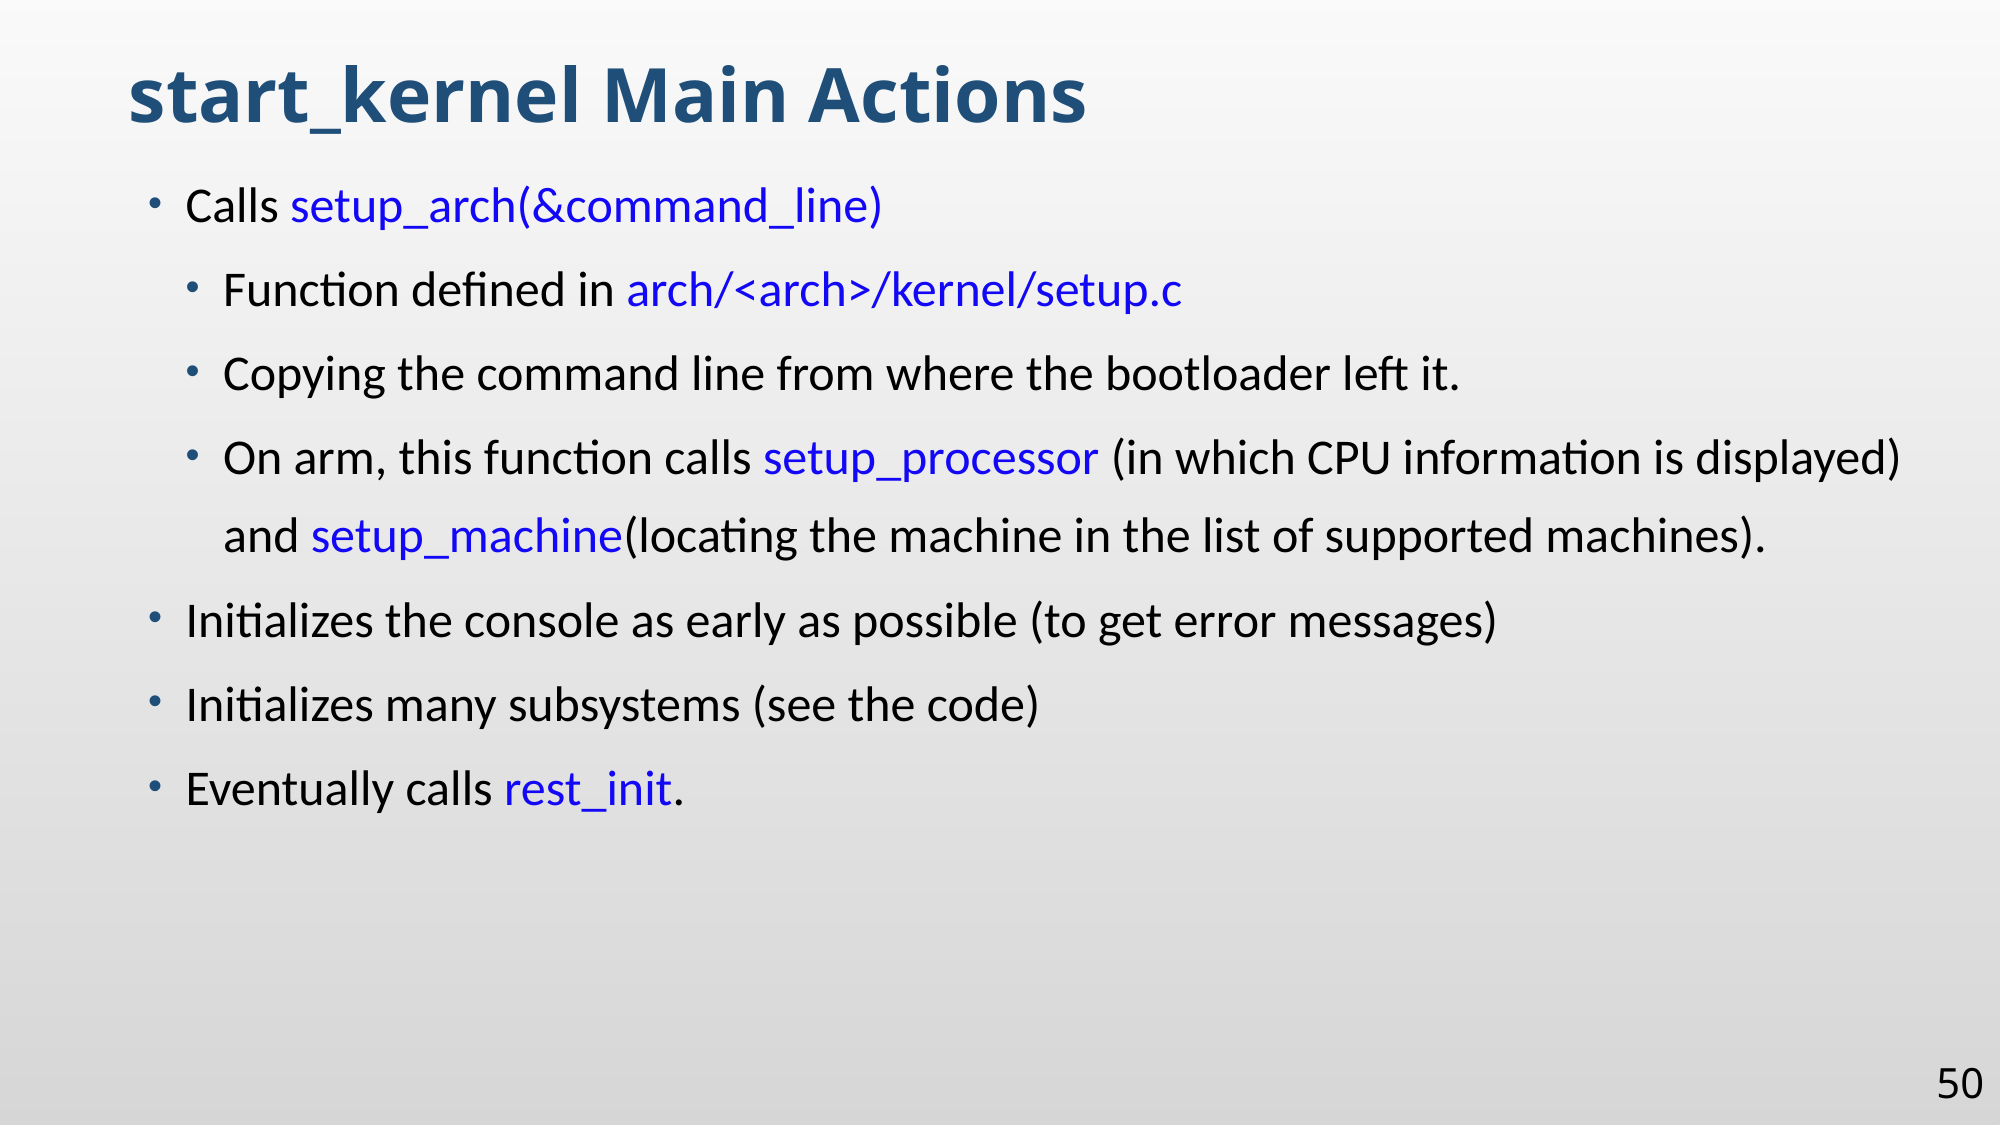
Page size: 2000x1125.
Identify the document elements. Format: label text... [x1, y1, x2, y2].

list Calls setup_arch(&command_line) Function defined in arch/<arch>/kernel/setup.c Copying the command line from where the bootloader left it. On arm, this function calls setup_processor (in which CPU information is displayed) and setup_machine(locating the machine in the list of supported machines). Initializes the console as early as possible (to get error messages) Initializes many subsystems (see the code) Eventually calls rest_init. [125, 146, 1933, 1076]
text_box 50 [1811, 1070, 2000, 1101]
text_box start_kernel Main Actions [113, 30, 1886, 147]
